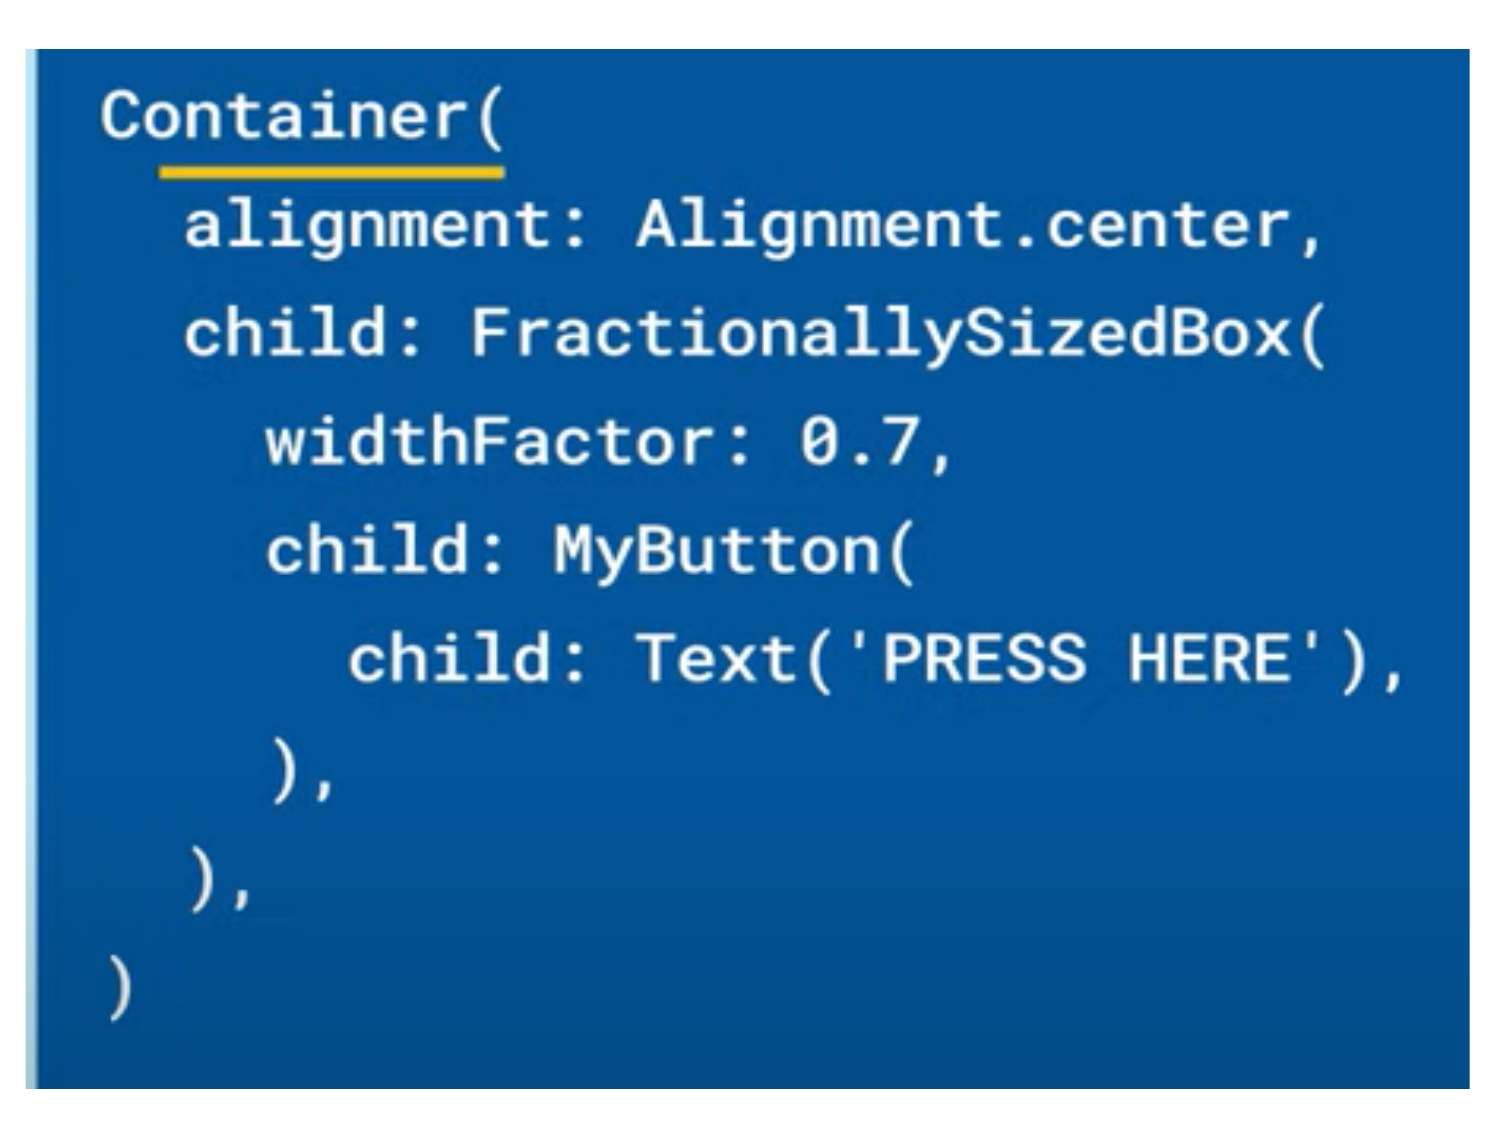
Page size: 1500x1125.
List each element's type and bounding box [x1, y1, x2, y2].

picture [25, 48, 1470, 1090]
